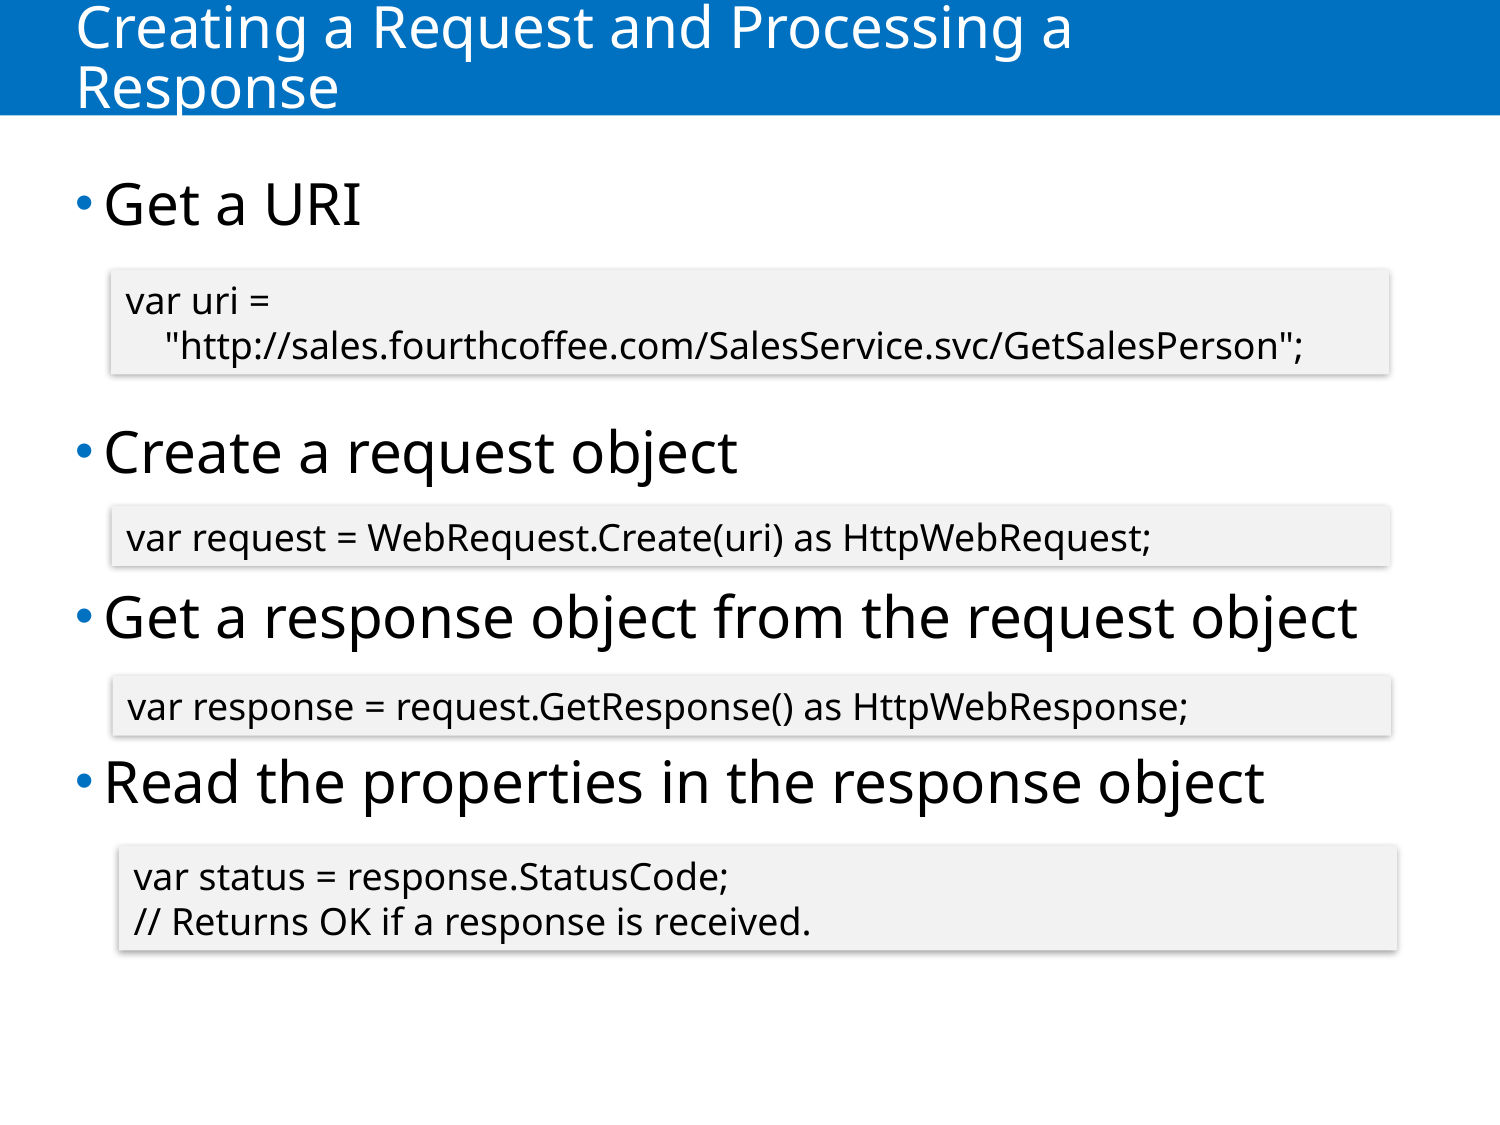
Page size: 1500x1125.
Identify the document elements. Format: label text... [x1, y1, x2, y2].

text_box Get a URI Create a request object Get a response object from the request object Read the properties in the response object [75, 167, 1408, 1012]
title Creating a Request and Processing a Response [75, 0, 1351, 122]
text_box var response = request.GetResponse() as HttpWebResponse; [112, 675, 1392, 736]
text_box var status = response.StatusCode; // Returns OK if a response is received. [118, 845, 1398, 951]
text_box var request = WebRequest.Create(uri) as HttpWebRequest; [111, 505, 1391, 567]
text_box var uri = "http://sales.fourthcoffee.com/SalesService.svc/GetSalesPerson"; [110, 269, 1390, 375]
